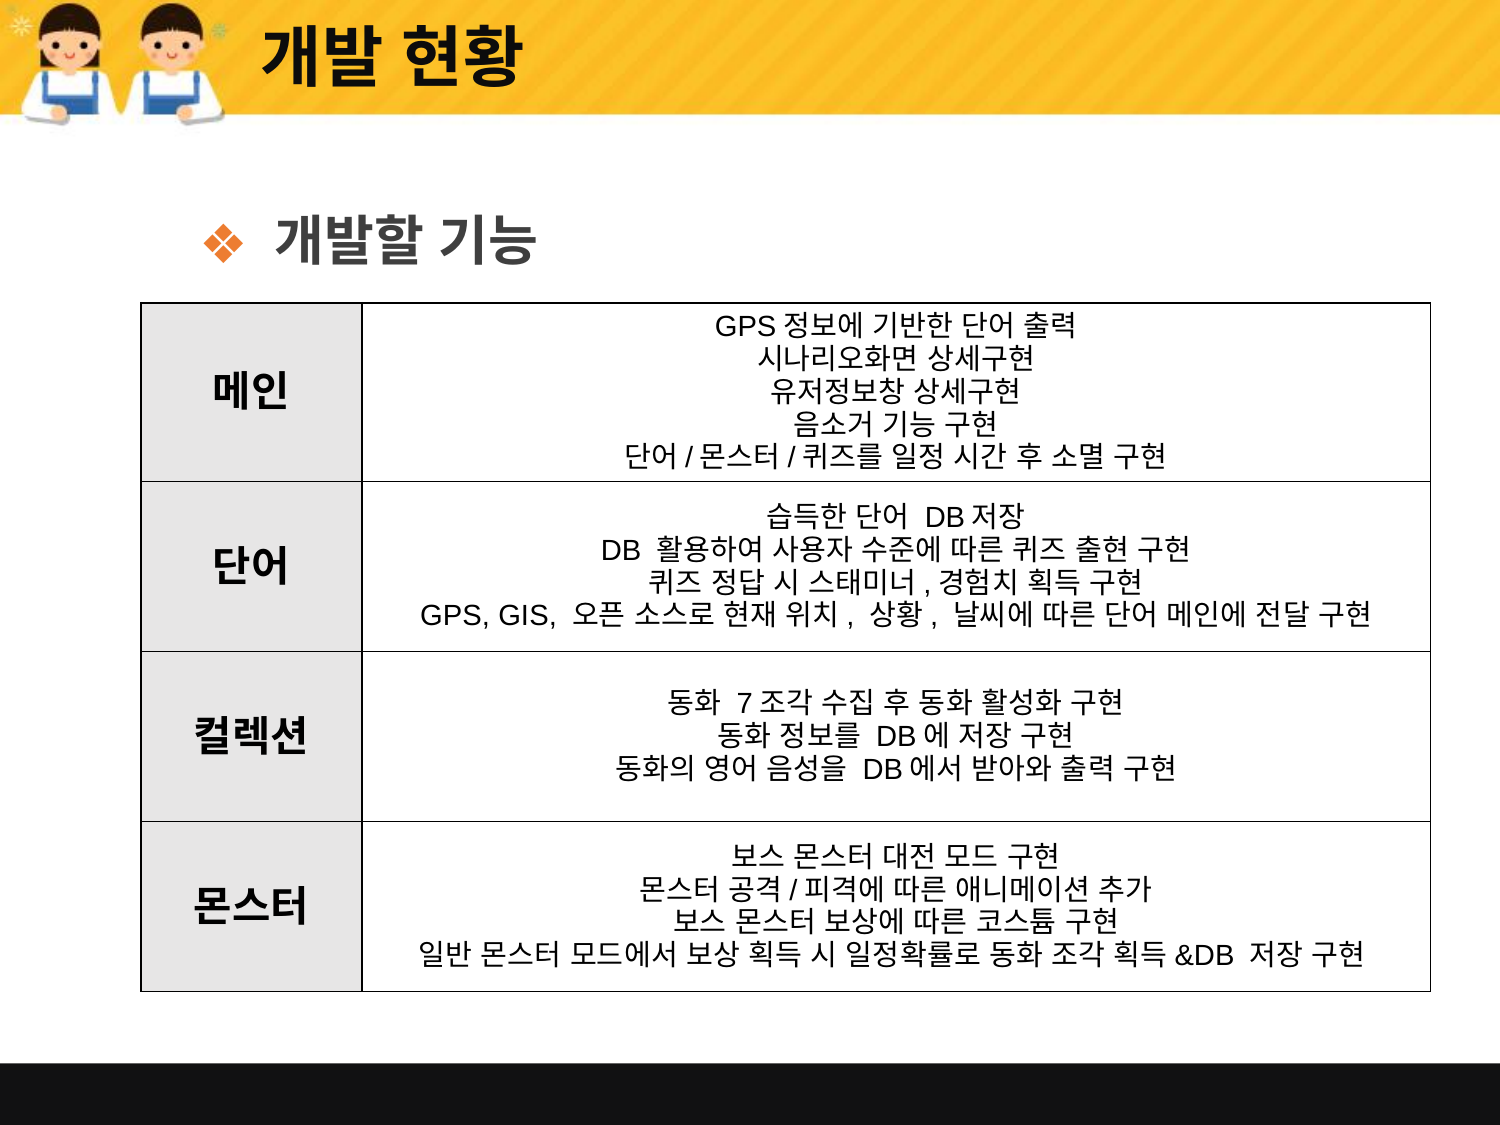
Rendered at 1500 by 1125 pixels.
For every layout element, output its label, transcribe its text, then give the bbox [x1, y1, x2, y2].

text_box 개발할 기능 [184, 199, 724, 276]
table_header 메인 [142, 304, 361, 481]
table_cell 단어 [142, 482, 361, 651]
table_cell 보스 몬스터 대전 모드 구현 몬스터 공격/피격에 따른 애니메이션 추가 보스 몬스터 보상에 따른 코스튬 구현 일반 몬스터 모드에서 보상 획득 시 일정확률로 동화 조각 획득&DB 저장 구현 [363, 822, 1430, 991]
picture [0, 0, 1500, 1063]
table_cell 습득한 단어 DB저장 DB 활용하여 사용자 수준에 따른 퀴즈 출현 구현 퀴즈 정답 시 스태미너,경험치 획득 구현 GPS, GIS, 오픈 소스로 현재 위치, 상황, 날씨에 따른 단어 메인에 전달 구현 [363, 482, 1430, 651]
table_cell 컬렉션 [142, 652, 361, 821]
title 개발 현황 [245, 0, 1500, 121]
table_cell 몬스터 [142, 822, 361, 991]
table_header GPS정보에 기반한 단어 출력 시나리오화면 상세구현 유저정보창 상세구현 음소거 기능 구현 단어/몬스터/퀴즈를 일정 시간 후 소멸 구현 [363, 304, 1430, 481]
table_cell 동화 7조각 수집 후 동화 활성화 구현 동화 정보를 DB에 저장 구현 동화의 영어 음성을 DB에서 받아와 출력 구현 [363, 652, 1430, 821]
text_box [0, 1063, 1500, 1125]
